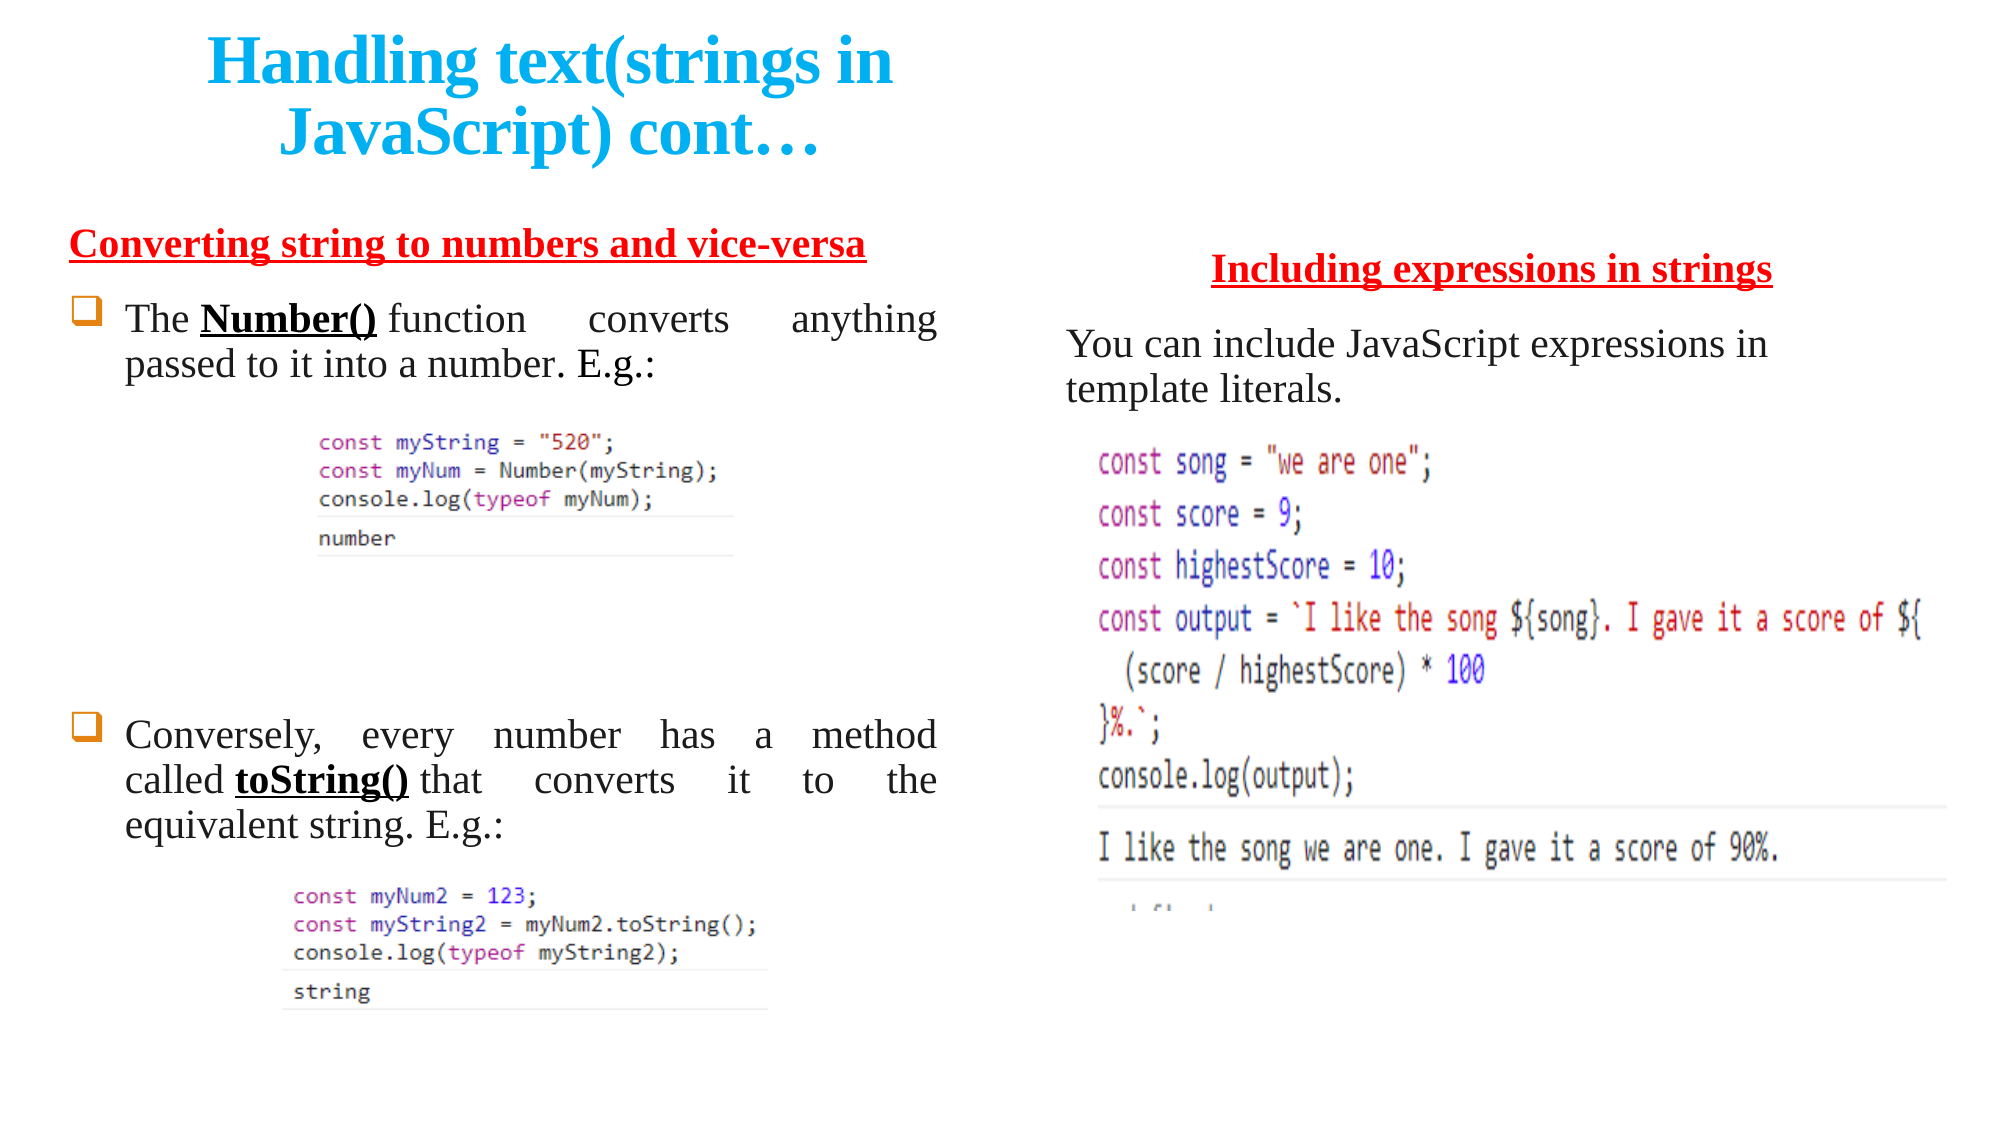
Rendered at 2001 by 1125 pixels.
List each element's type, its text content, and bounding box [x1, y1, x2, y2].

picture [282, 879, 768, 1011]
picture [1097, 433, 1947, 912]
list Including expressions in strings You can include JavaScript expressions in template literals. [1065, 239, 1919, 1102]
title Handling text(strings in JavaScript) cont… [100, 18, 1000, 176]
list Converting string to numbers and vice-versa The Number() function converts anything passed to it into a number. E.g.: Conversely, every number has a method called toString() that converts it to the equivalent string. E.g.: [53, 214, 954, 1102]
picture [317, 422, 734, 563]
